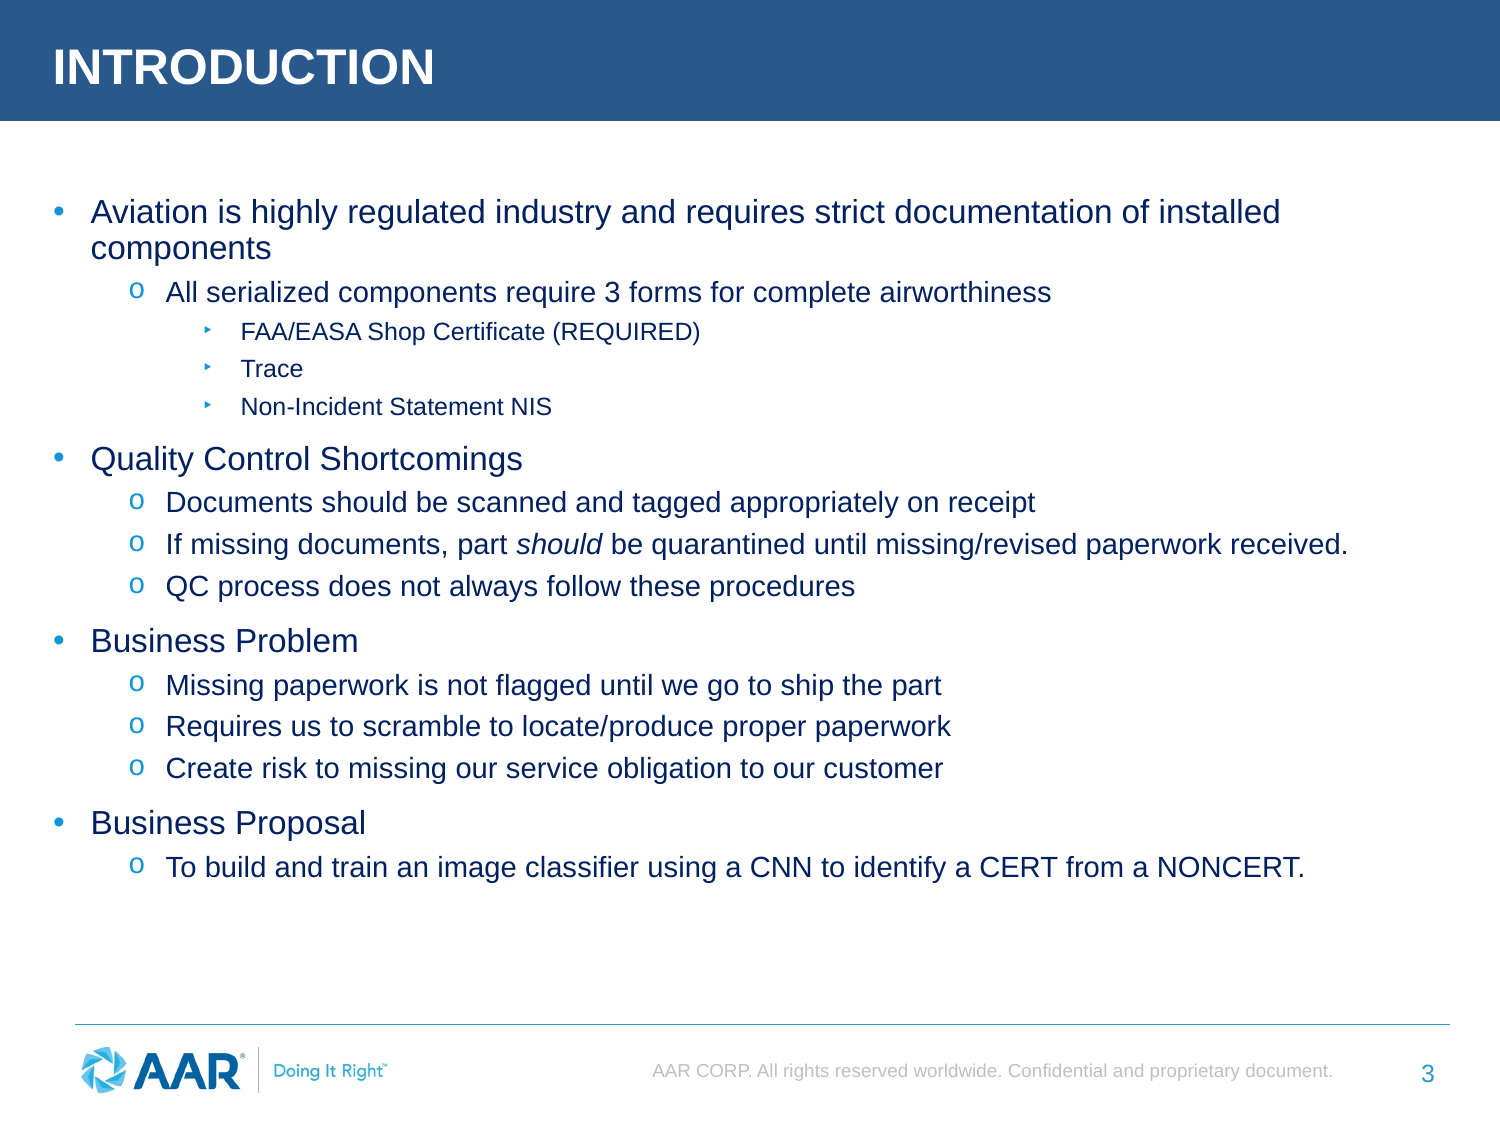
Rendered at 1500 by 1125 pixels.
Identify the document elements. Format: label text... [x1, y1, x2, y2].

list Aviation is highly regulated industry and requires strict documentation of installed components All serialized components require 3 forms for complete airworthiness FAA/EASA Shop Certificate (REQUIRED) Trace Non-Incident Statement NIS Quality Control Shortcomings Documents should be scanned and tagged appropriately on receipt If missing documents, part should be quarantined until missing/revised paperwork received. QC process does not always follow these procedures Business Problem Missing paperwork is not flagged until we go to ship the part Requires us to scramble to locate/produce proper paperwork Create risk to missing our service obligation to our customer Business Proposal To build and train an image classifier using a CNN to identify a CERT from a NONCERT. [38, 187, 1450, 1000]
slide_number 3 [1353, 1042, 1450, 1103]
picture [65, 1036, 400, 1109]
title INTRODUCTION [37, 24, 1332, 113]
